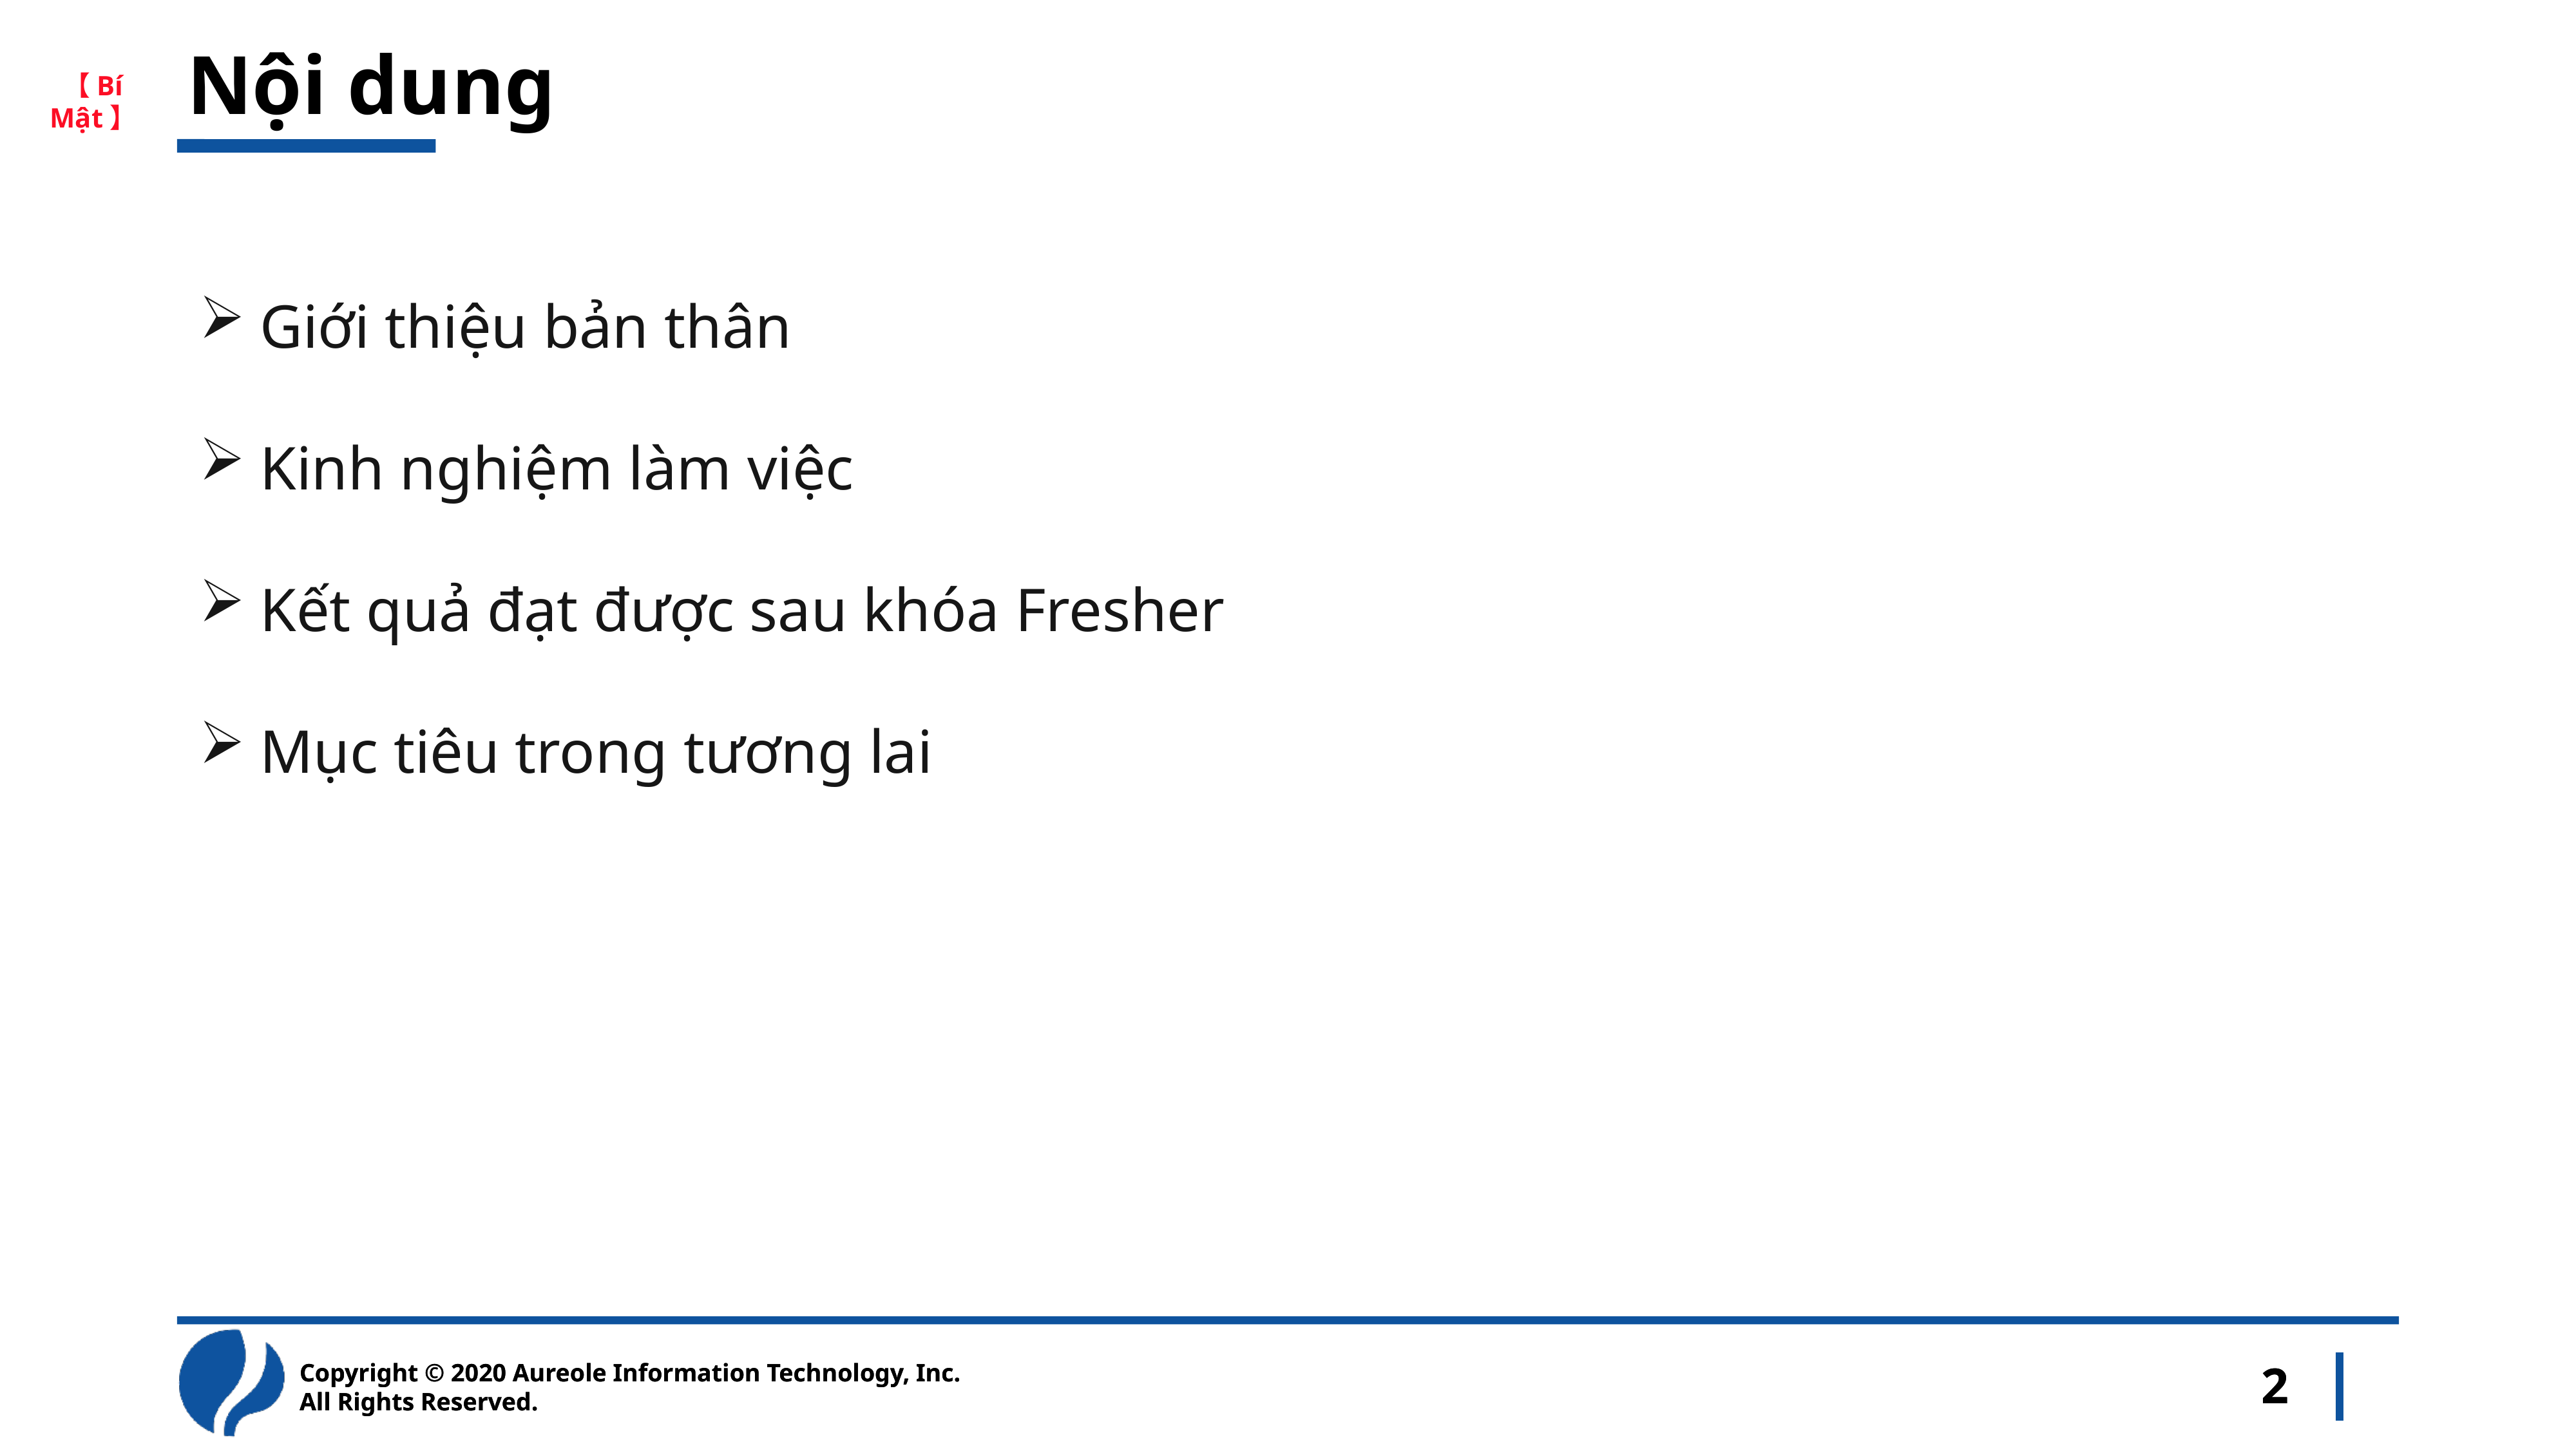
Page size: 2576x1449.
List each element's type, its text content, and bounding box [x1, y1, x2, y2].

text_box Giới thiệu bản thân Kinh nghiệm làm việc Kết quả đạt được sau khóa Fresher Mục tiêu trong tương lai [190, 213, 1773, 848]
title Nội dung [177, 30, 2399, 146]
picture [177, 1327, 291, 1441]
